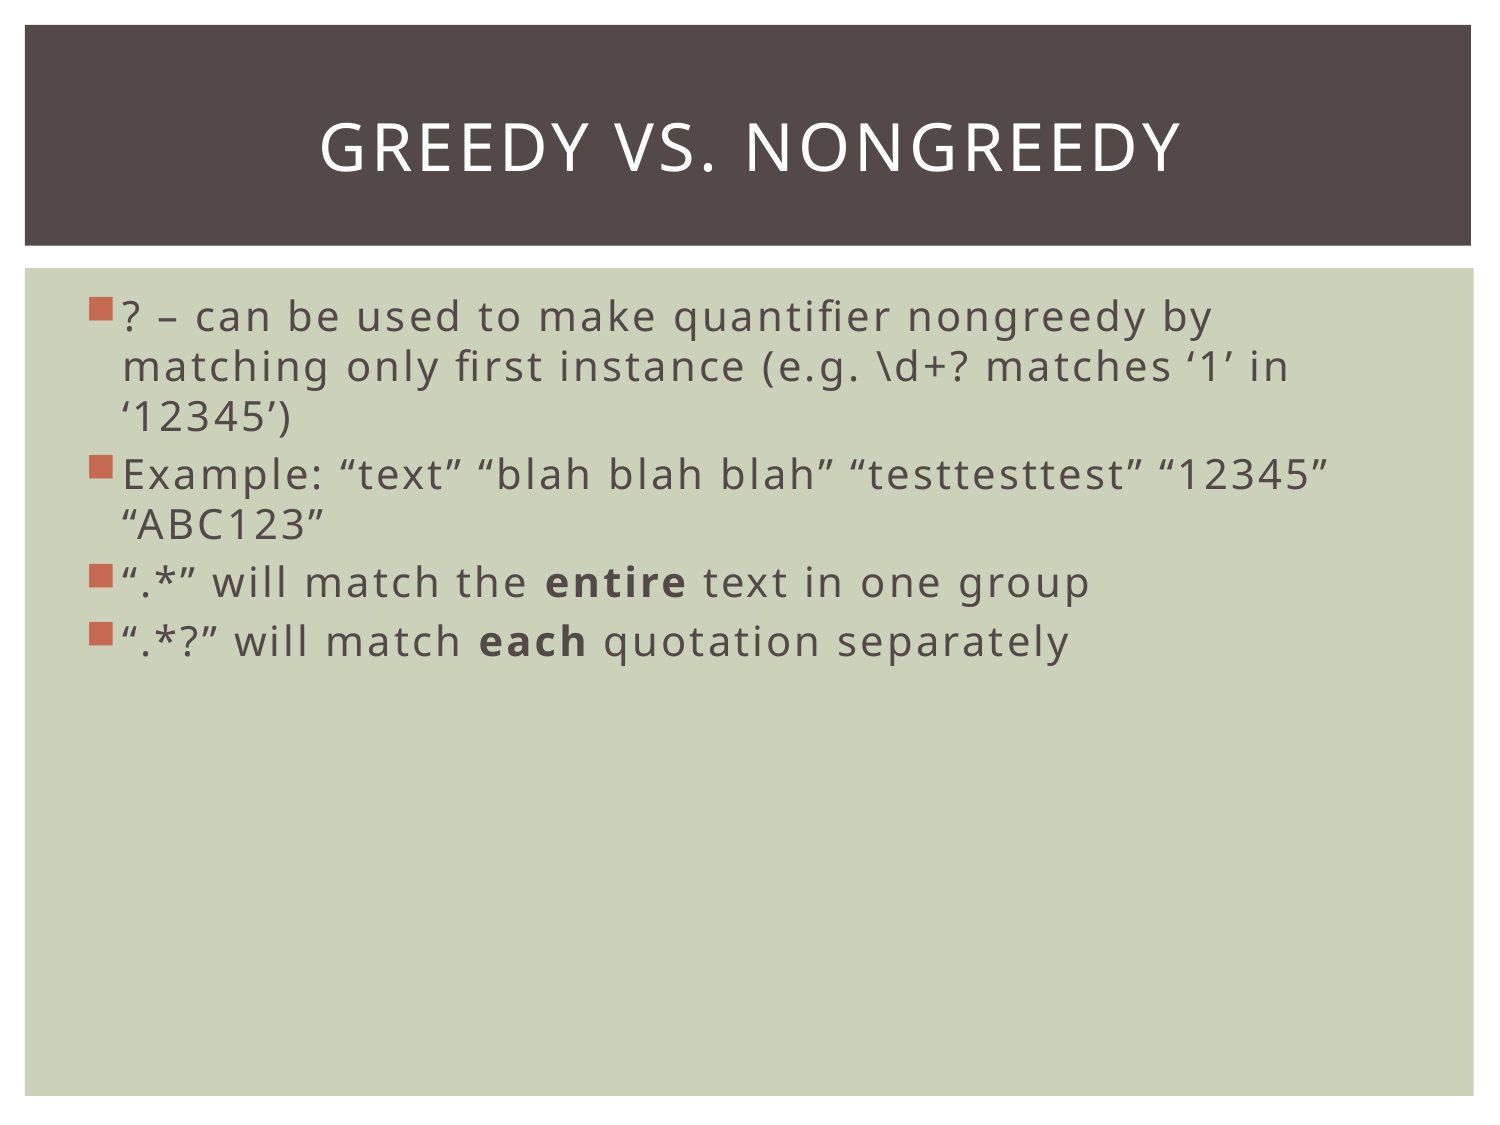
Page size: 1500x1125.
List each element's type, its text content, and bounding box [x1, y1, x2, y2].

list ? – can be used to make quantifier nongreedy by matching only first instance (e.g. \d+? matches ‘1’ in ‘12345’) Example: “text” “blah blah blah” “testtesttest” “12345” “ABC123” “.*” will match the entire text in one group “.*?” will match each quotation separately [62, 281, 1442, 700]
title Greedy vs. NonGreedy [62, 58, 1438, 232]
